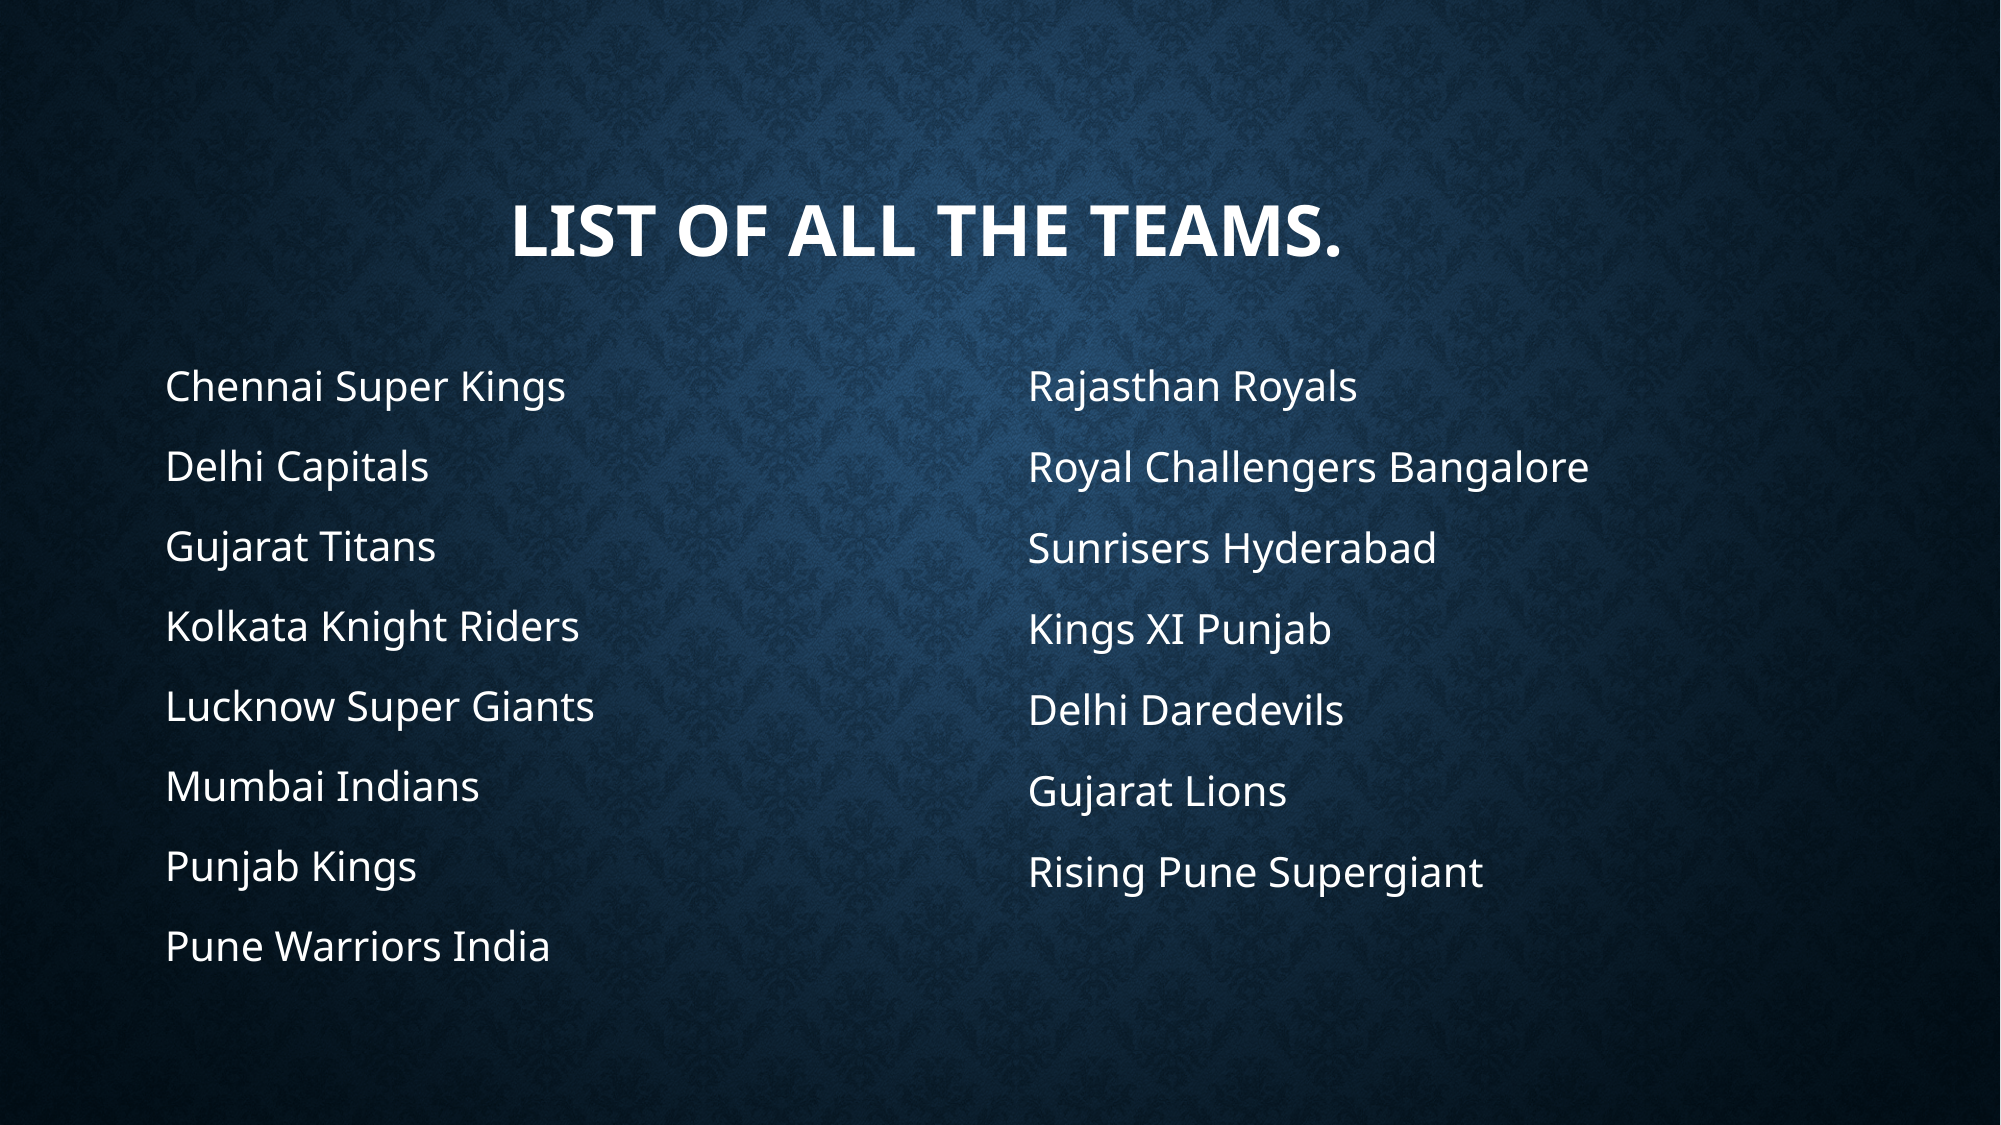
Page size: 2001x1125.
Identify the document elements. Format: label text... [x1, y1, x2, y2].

title List of all the teams. [78, 125, 1777, 343]
list Chennai Super Kings Delhi Capitals Gujarat Titans Kolkata Knight Riders Lucknow Super Giants Mumbai Indians Punjab Kings Pune Warriors India [149, 342, 988, 984]
list Rajasthan Royals Royal Challengers Bangalore Sunrisers Hyderabad Kings XI Punjab Delhi Daredevils Gujarat Lions Rising Pune Supergiant [1012, 342, 1849, 984]
